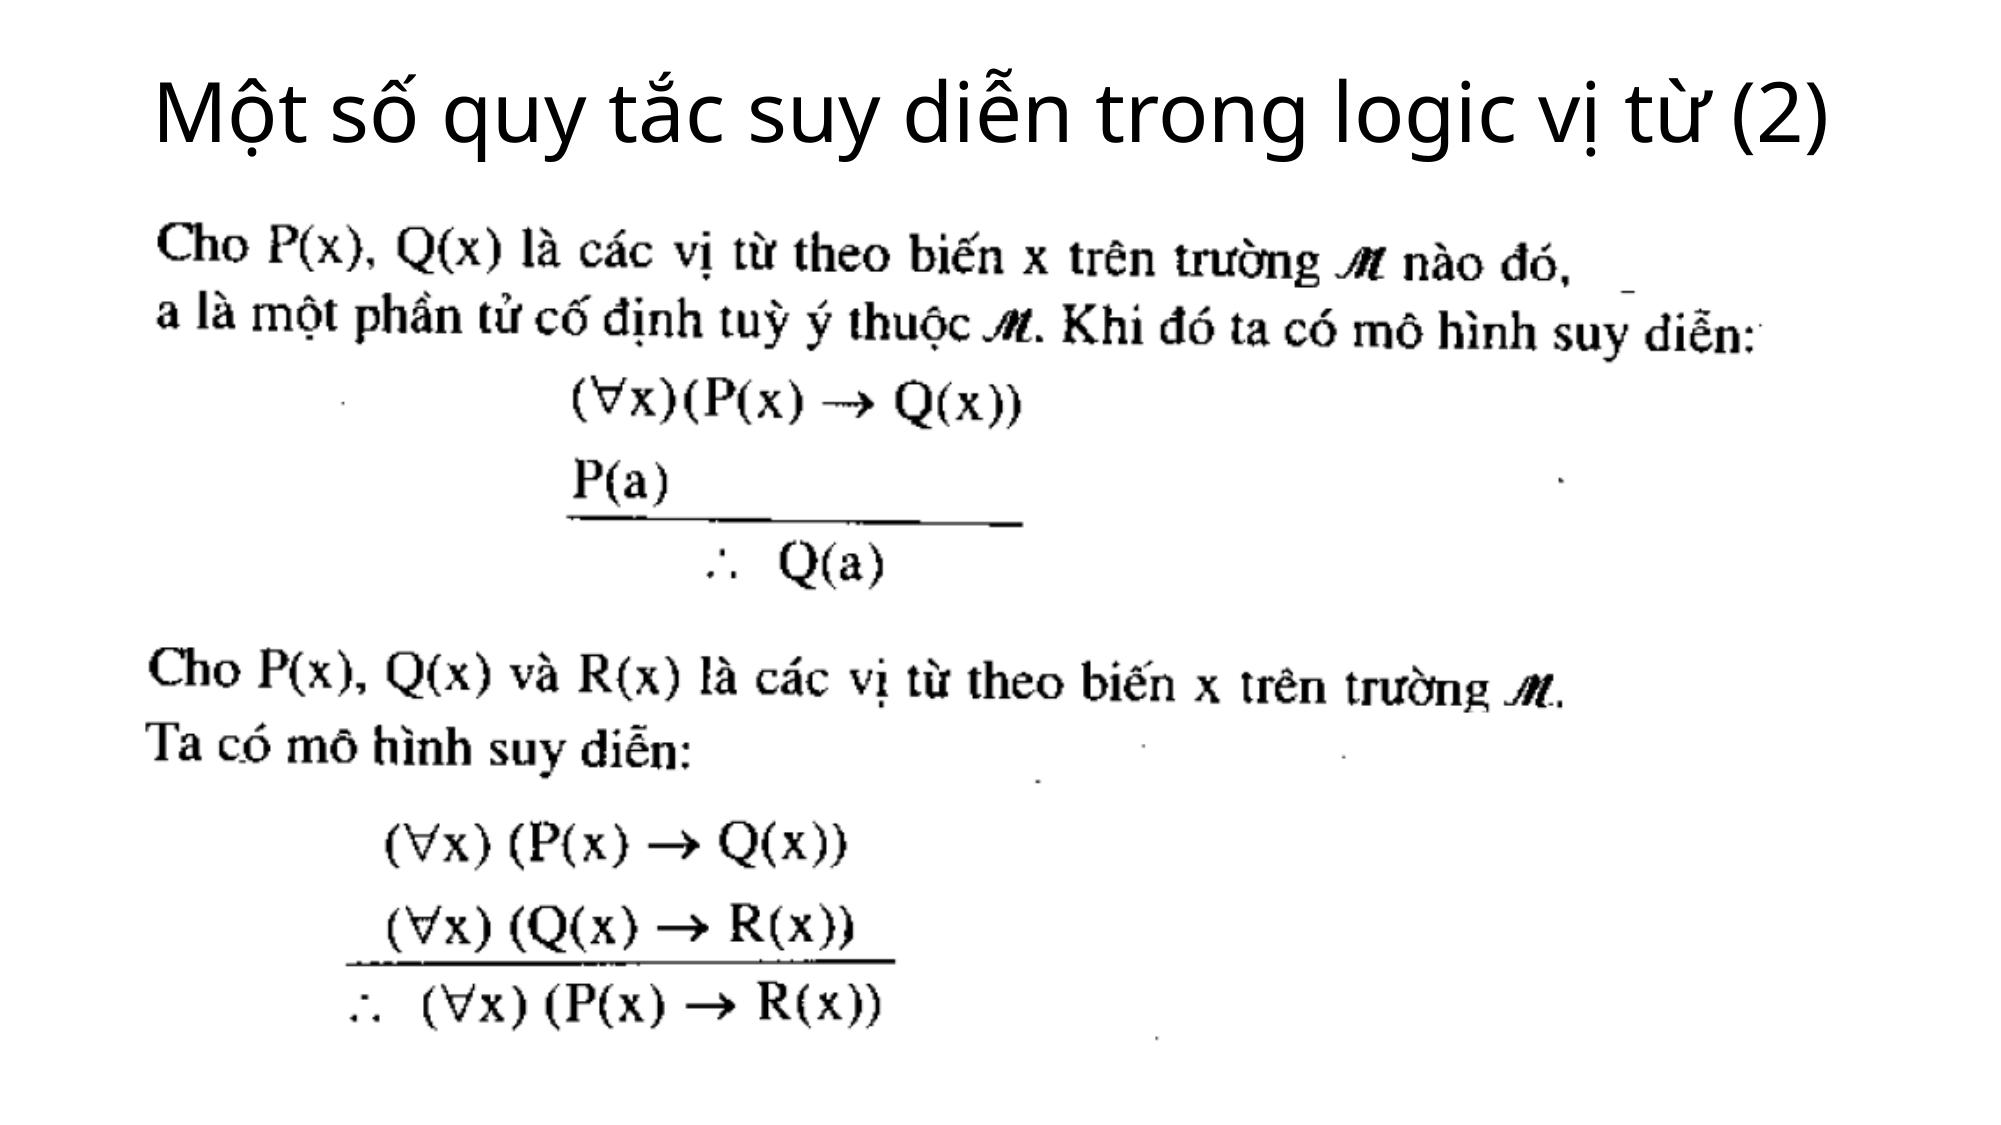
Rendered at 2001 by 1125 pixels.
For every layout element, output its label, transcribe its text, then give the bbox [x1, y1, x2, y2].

picture [137, 632, 1573, 1044]
title Một số quy tắc suy diễn trong logic vị từ (2) [137, 59, 1863, 172]
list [137, 205, 1771, 598]
